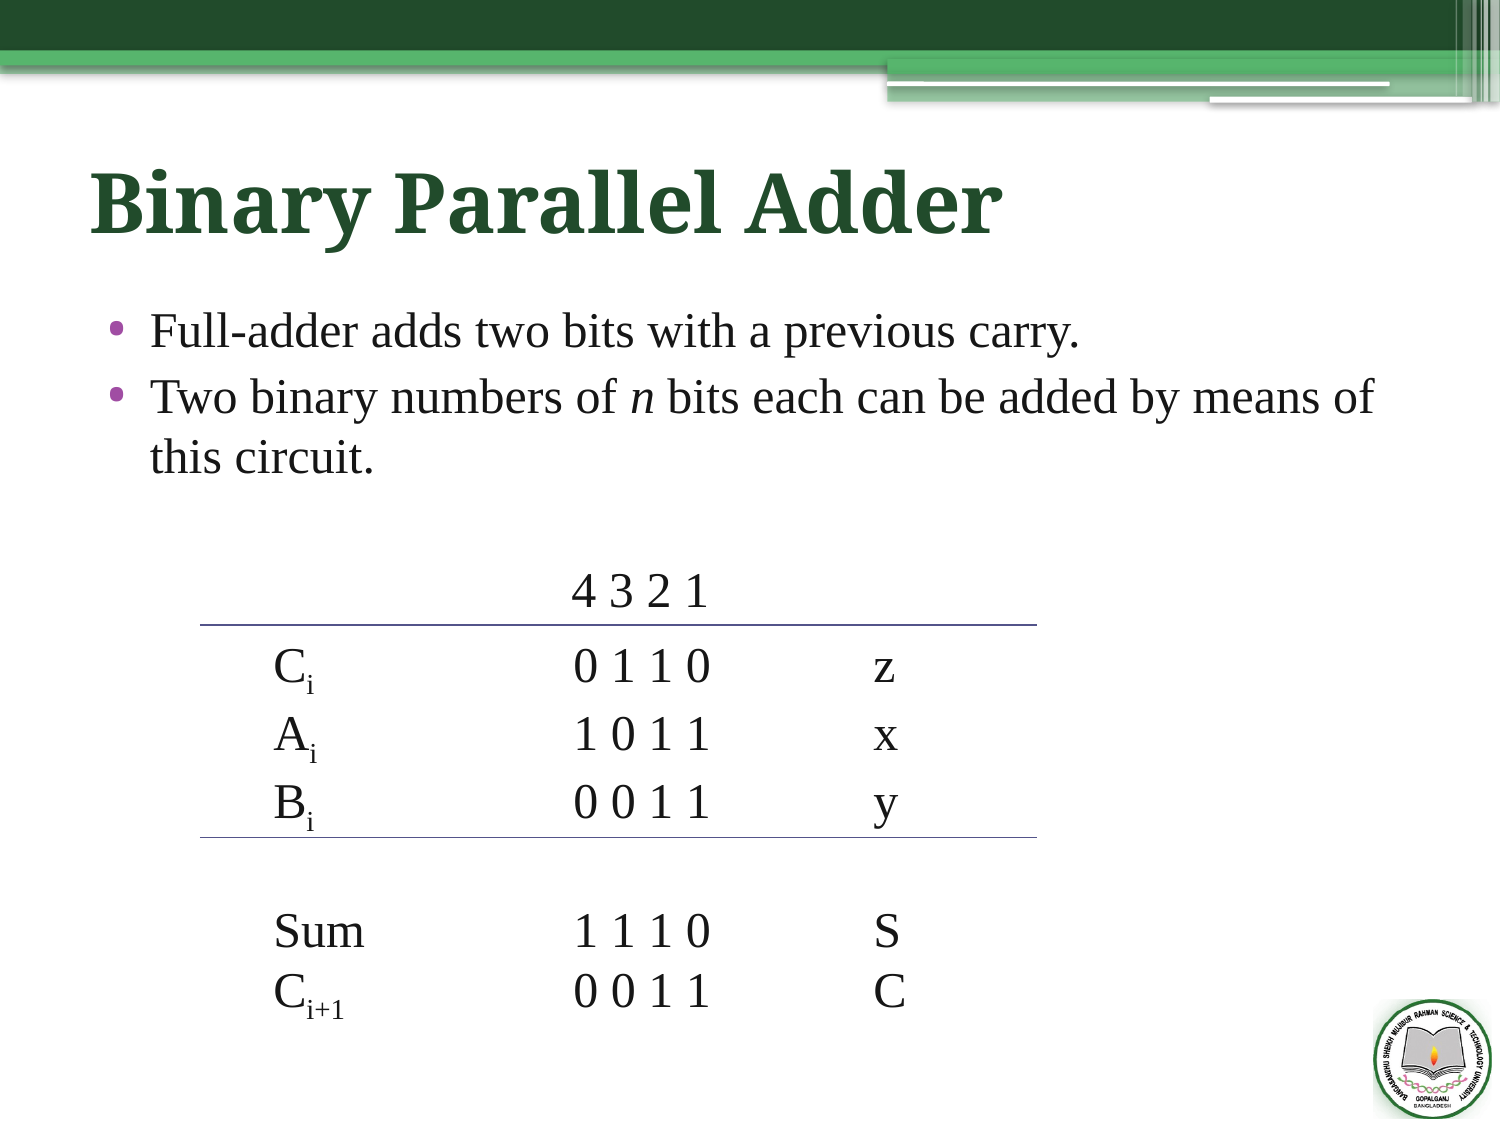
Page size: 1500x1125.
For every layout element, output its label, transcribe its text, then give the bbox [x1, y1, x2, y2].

title Binary Parallel Adder [75, 112, 1425, 288]
text_box Ci 0 1 1 0 z Ai 1 0 1 1 x Bi 0 0 1 1 y Sum 1 1 1 0 S Ci+1 0 0 1 1 C [258, 847, 922, 1033]
list Full-adder adds two bits with a previous carry. Two binary numbers of n bits each can be added by means of this circuit. [75, 289, 1425, 1000]
text_box 4 3 2 1 [556, 549, 724, 622]
text_box Ci 0 1 1 0 z Ai 1 0 1 1 x Bi 0 0 1 1 y Sum 1 1 1 0 S Ci+1 0 0 1 1 C [258, 636, 922, 835]
picture [1373, 999, 1492, 1119]
